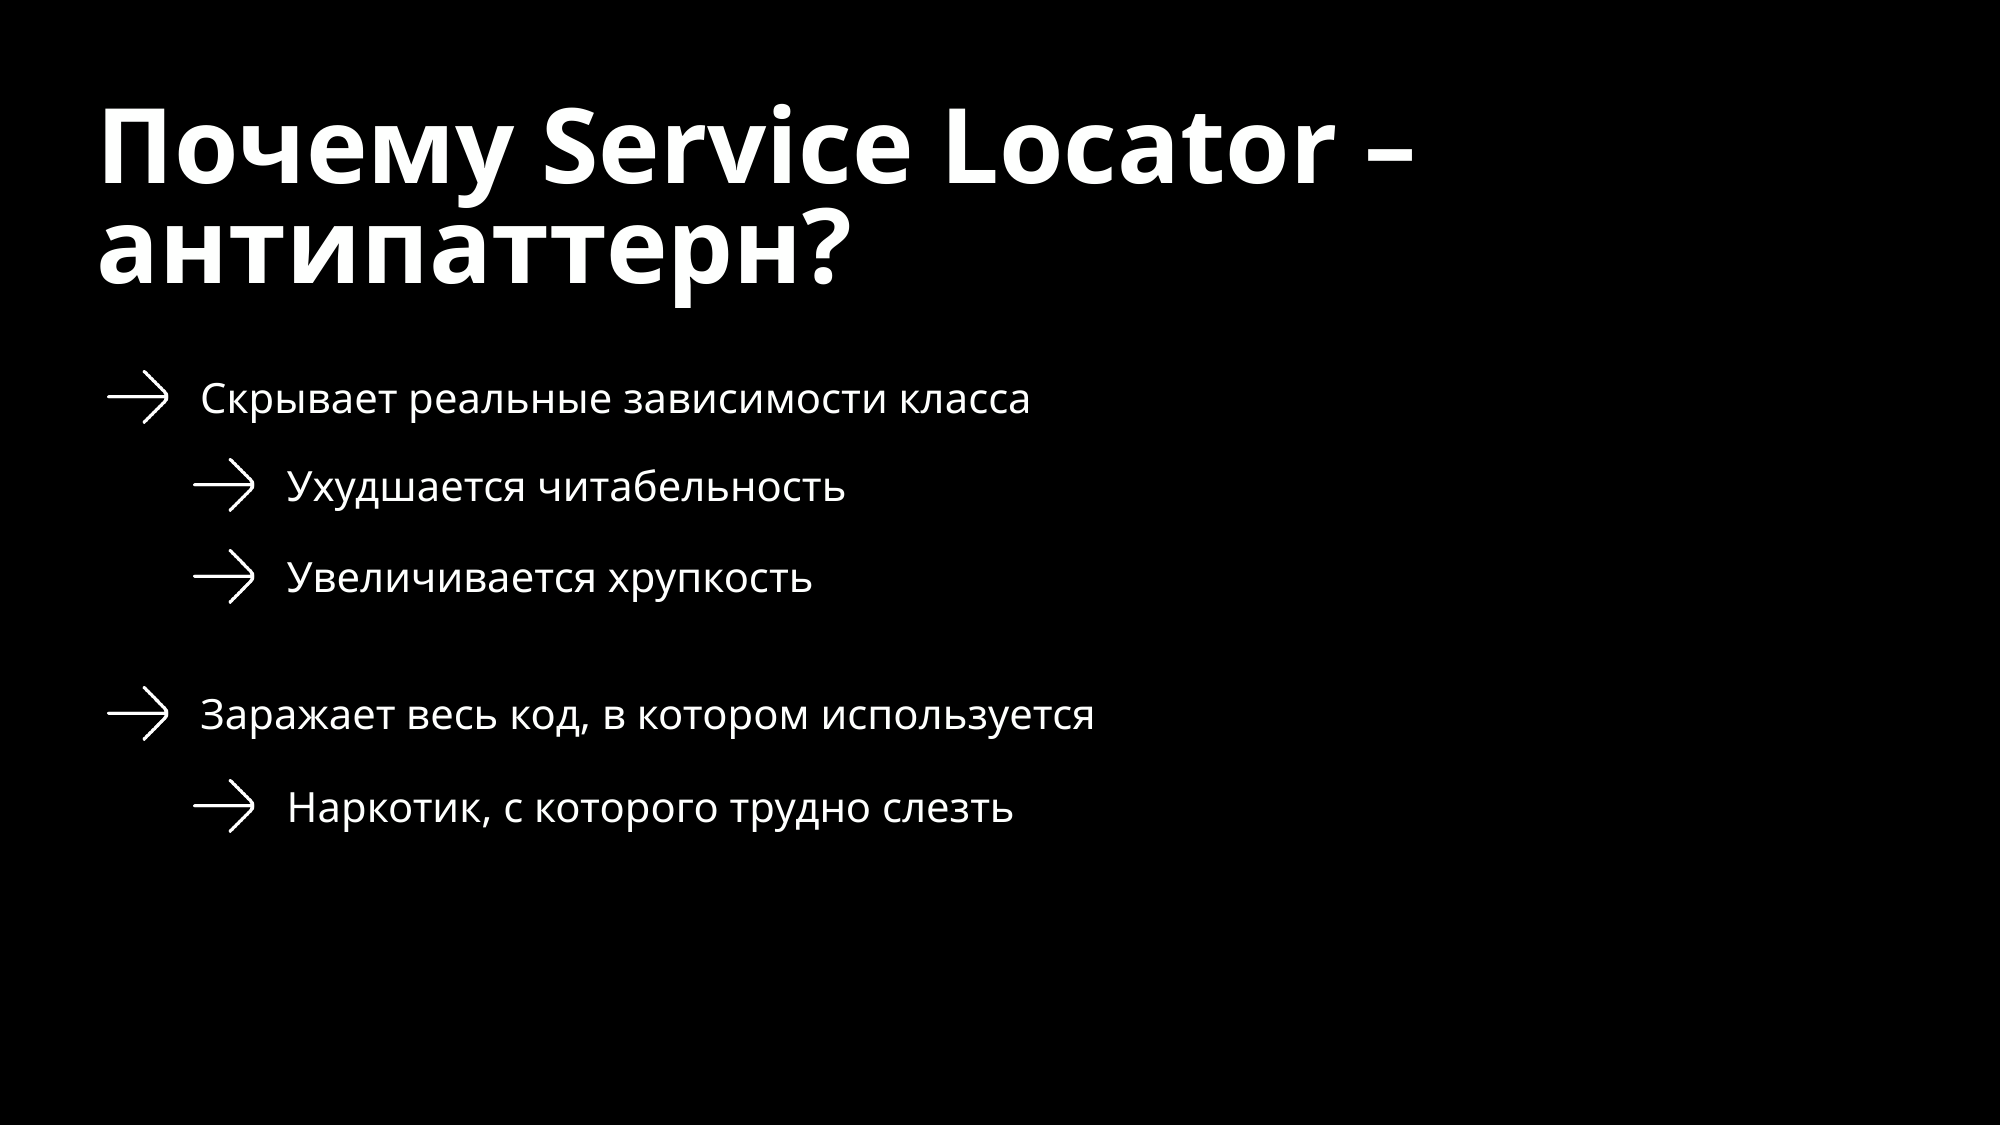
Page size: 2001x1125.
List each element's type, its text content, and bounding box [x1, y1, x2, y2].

picture [185, 537, 262, 615]
text_box Наркотик, с которого трудно слезть [271, 765, 1288, 846]
picture [98, 674, 176, 752]
text_box Скрывает реальные зависимости класса [185, 356, 1283, 437]
text_box Увеличивается хрупкость [271, 535, 1369, 616]
picture [185, 446, 262, 524]
picture [98, 358, 176, 436]
text_box Ухудшается читабельность [271, 444, 1369, 525]
picture [185, 767, 262, 845]
text_box Заражает весь код, в котором используется [185, 672, 1202, 753]
title Почему Service Locator – антипаттерн? [96, 95, 1879, 297]
